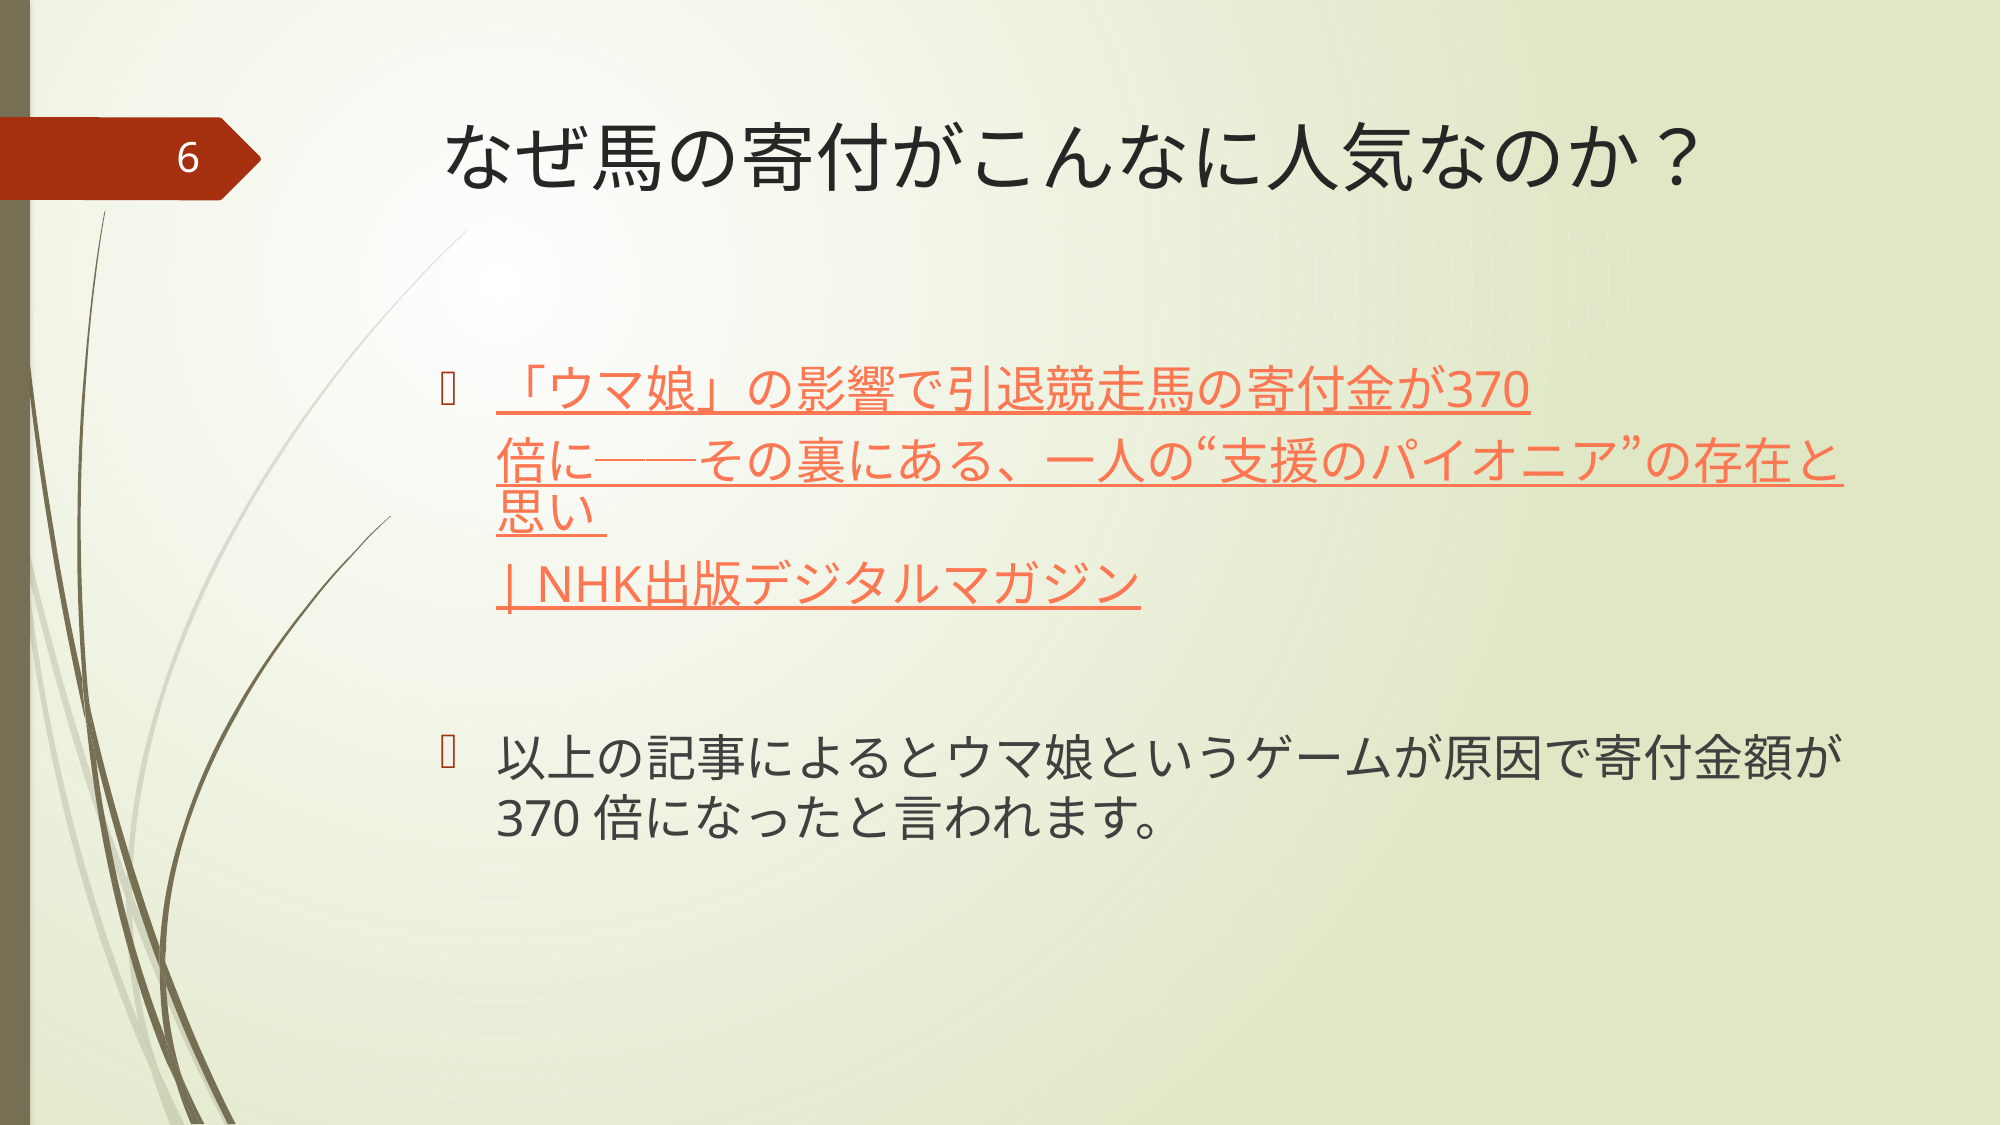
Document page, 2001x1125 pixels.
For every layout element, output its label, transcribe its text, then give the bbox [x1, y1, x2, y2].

title なぜ馬の寄付がこんなに人気なのか？ [425, 102, 1888, 313]
list 「ウマ娘」の影響で引退競走馬の寄付金が370倍に──その裏にある、一人の“支援のパイオニア”の存在と思い | NHK出版デジタルマガジン 以上の記事によるとウマ娘というゲームが原因で寄付金額が370倍になったと言われます。 [424, 350, 1888, 970]
slide_number 6 [87, 129, 216, 190]
